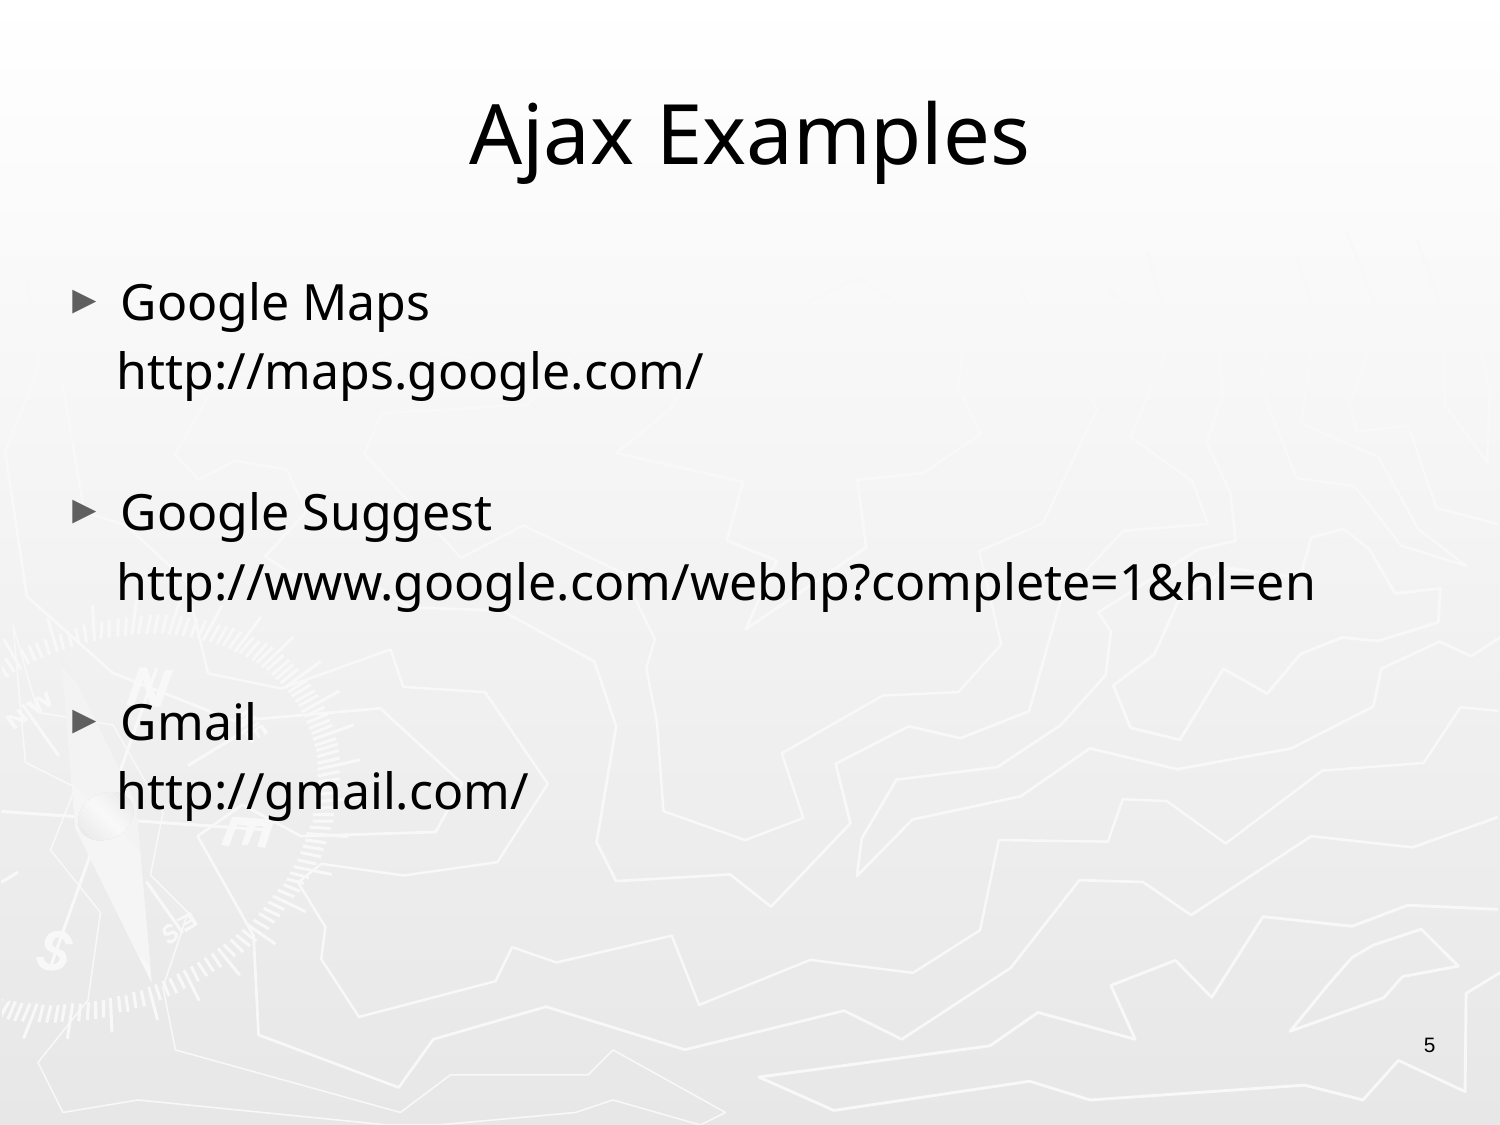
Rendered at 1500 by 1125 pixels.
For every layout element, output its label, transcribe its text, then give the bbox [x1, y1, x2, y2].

list Google Maps http://maps.google.com/ Google Suggest http://www.google.com/webhp?complete=1&hl=en Gmail http://gmail.com/ [49, 262, 1451, 1001]
title Ajax Examples [49, 37, 1451, 225]
slide_number 5 [1074, 1024, 1451, 1103]
